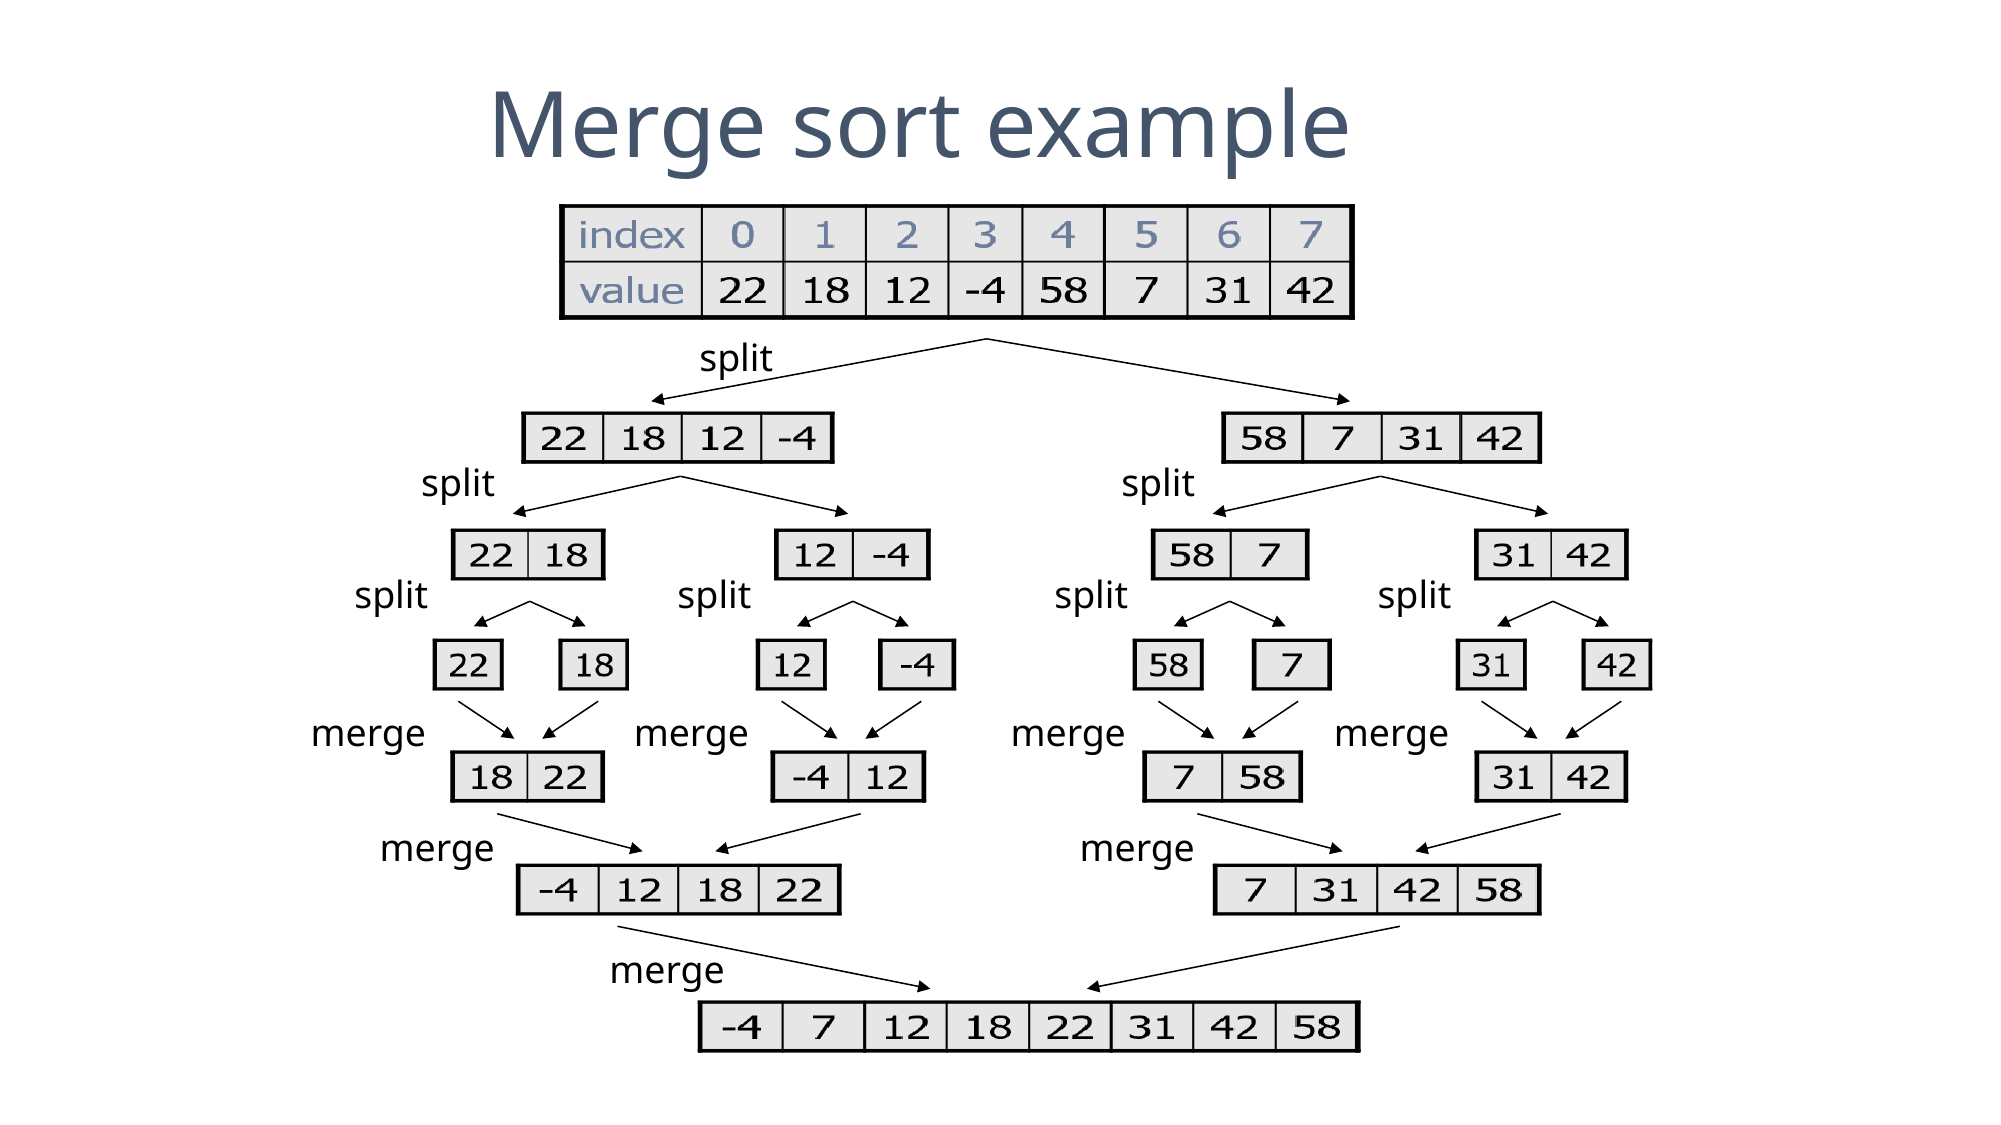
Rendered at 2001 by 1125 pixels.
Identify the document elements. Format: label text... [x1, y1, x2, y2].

picture [748, 636, 834, 701]
picture [1125, 636, 1211, 701]
picture [693, 999, 1370, 1064]
picture [551, 636, 636, 702]
picture [766, 526, 936, 592]
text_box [1103, 451, 1549, 514]
picture [551, 201, 1364, 332]
picture [1251, 636, 1336, 702]
picture [1142, 748, 1312, 813]
picture [1574, 636, 1659, 702]
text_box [591, 926, 1400, 999]
picture [1448, 636, 1534, 701]
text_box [1036, 563, 1286, 627]
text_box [336, 563, 586, 627]
picture [442, 748, 612, 813]
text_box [1315, 701, 1622, 762]
picture [1466, 526, 1636, 592]
picture [443, 526, 613, 592]
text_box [1061, 813, 1561, 877]
picture [874, 636, 959, 702]
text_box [992, 701, 1299, 762]
picture [1143, 526, 1313, 592]
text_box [615, 701, 922, 762]
picture [425, 636, 511, 701]
picture [512, 877, 851, 927]
text_box Merge sort example [165, 60, 1675, 177]
picture [1212, 877, 1551, 927]
picture [513, 409, 844, 451]
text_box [660, 563, 909, 627]
picture [1466, 748, 1635, 814]
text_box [403, 451, 849, 514]
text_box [651, 326, 1350, 402]
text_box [361, 813, 861, 877]
picture [1213, 409, 1551, 475]
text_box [292, 701, 599, 762]
picture [766, 748, 935, 814]
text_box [1360, 563, 1609, 627]
